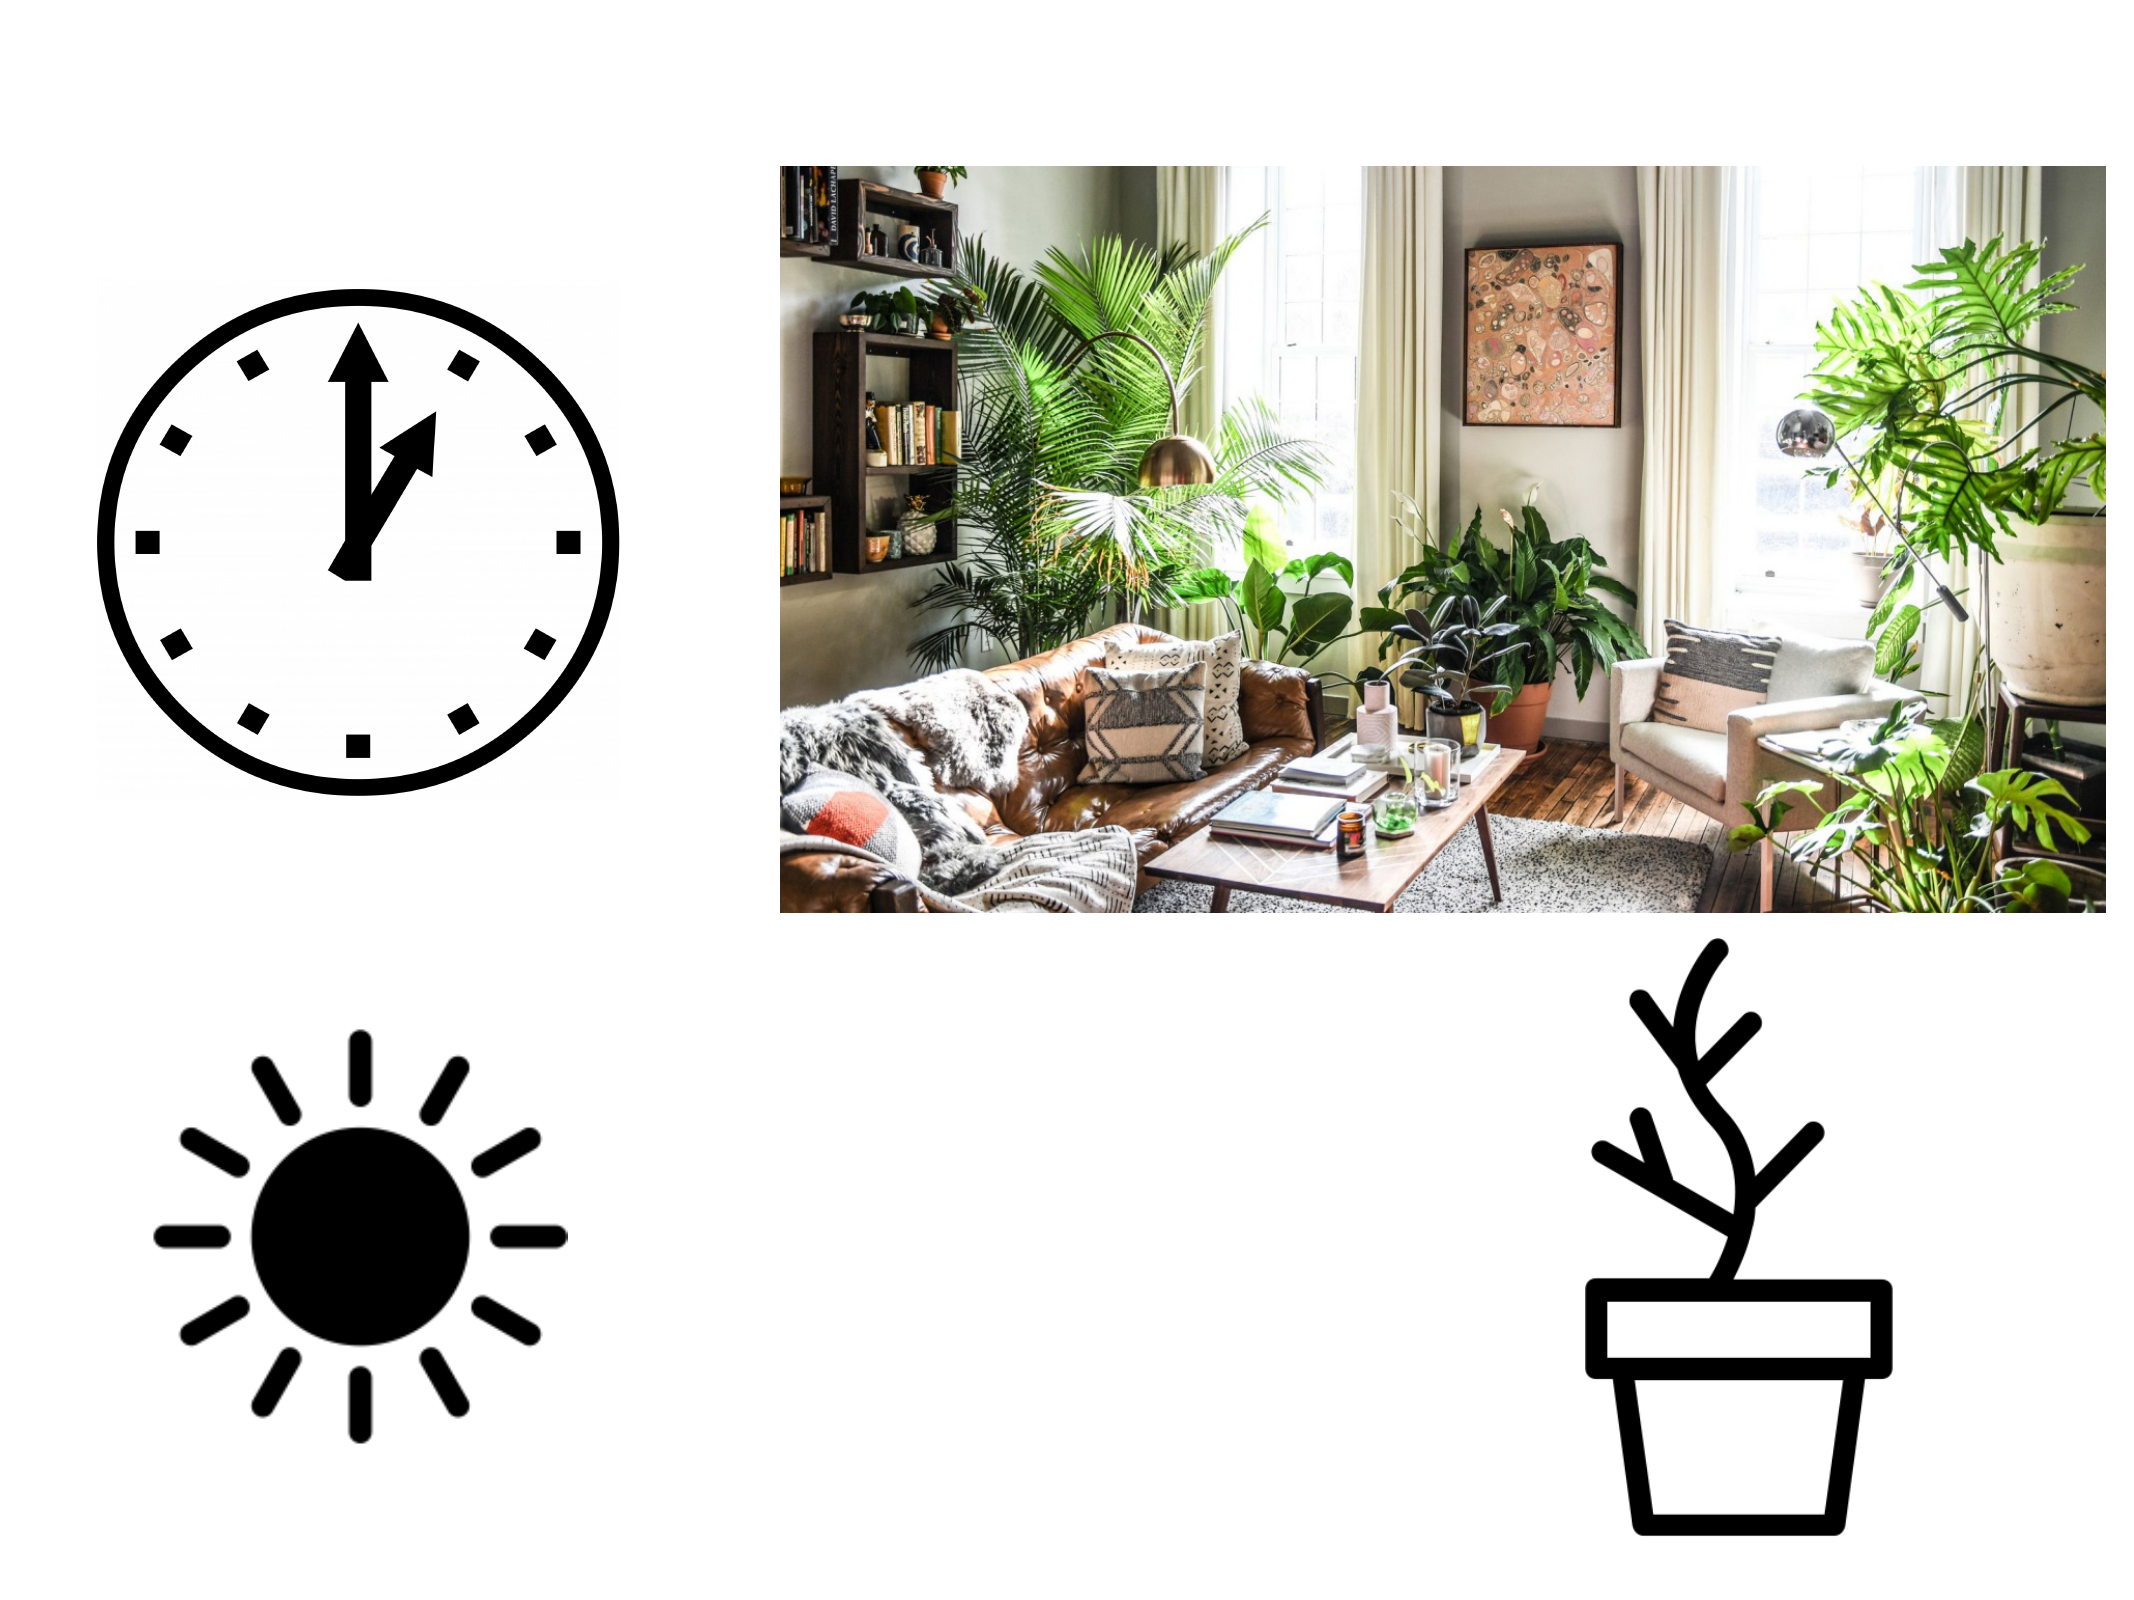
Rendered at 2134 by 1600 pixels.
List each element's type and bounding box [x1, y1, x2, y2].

picture [8, 43, 710, 1446]
picture [780, 166, 2106, 913]
picture [1583, 937, 1895, 1537]
